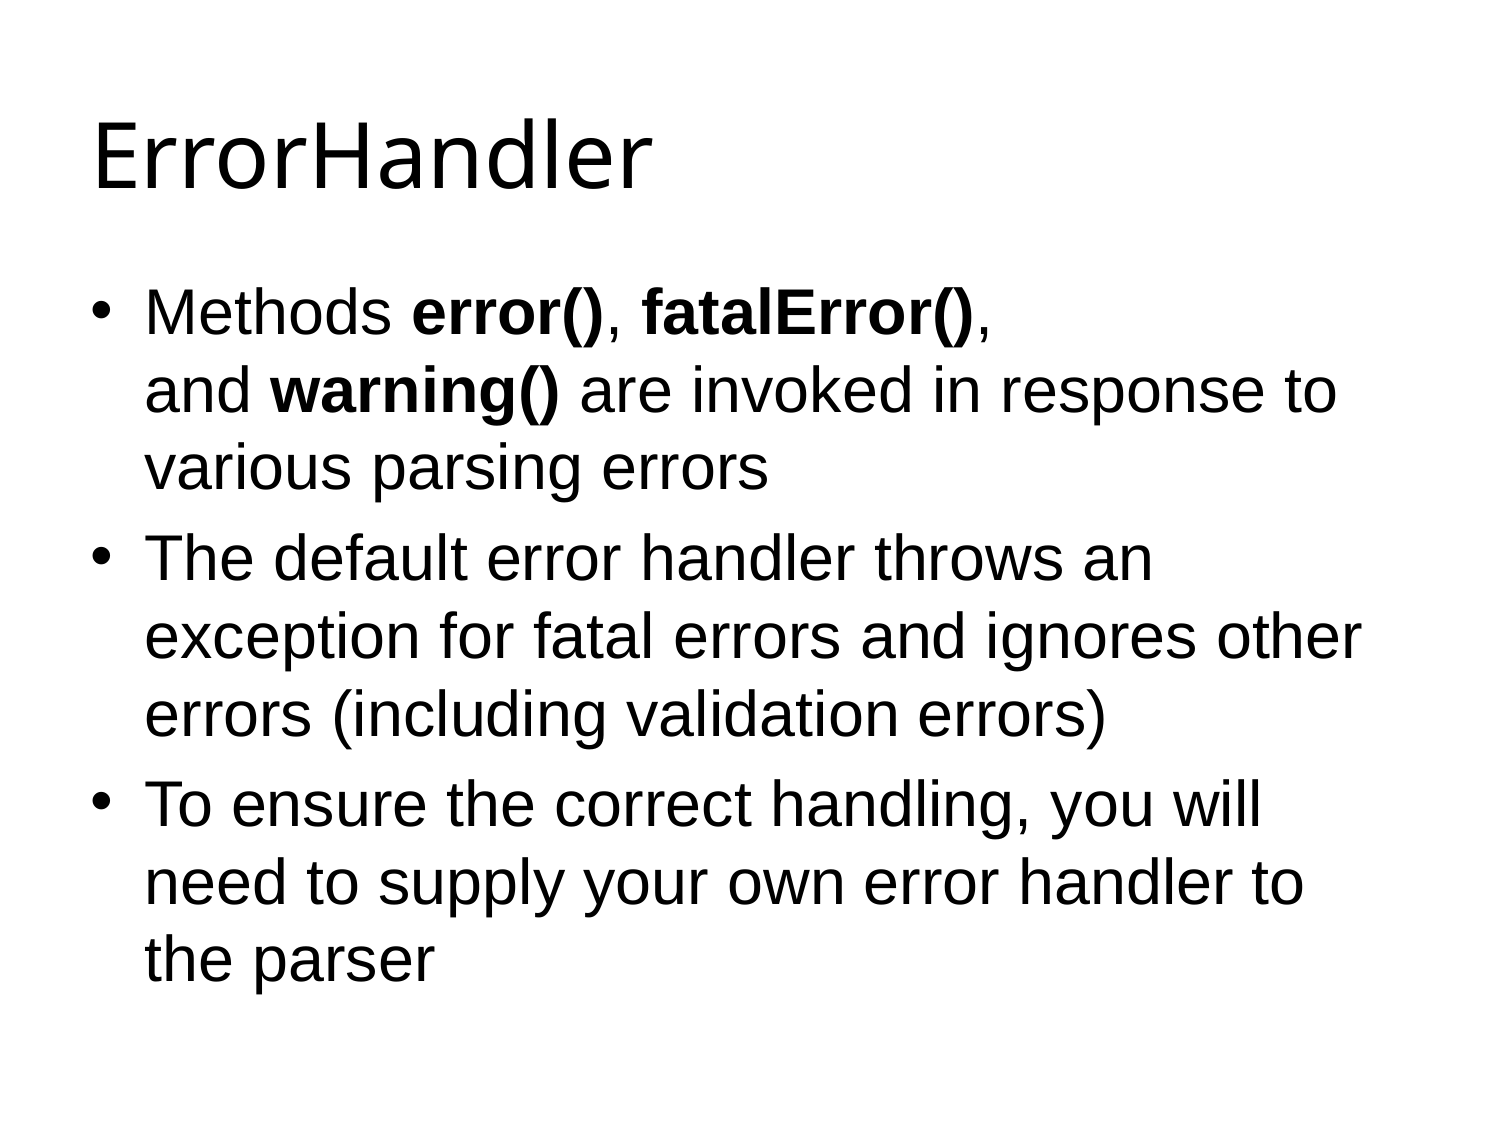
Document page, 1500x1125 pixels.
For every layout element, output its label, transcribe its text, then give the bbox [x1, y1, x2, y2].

list Methods error(), fatalError(), and warning() are invoked in response to various parsing errors The default error handler throws an exception for fatal errors and ignores other errors (including validation errors) To ensure the correct handling, you will need to supply your own error handler to the parser [74, 262, 1426, 1006]
title ErrorHandler [74, 58, 1426, 247]
